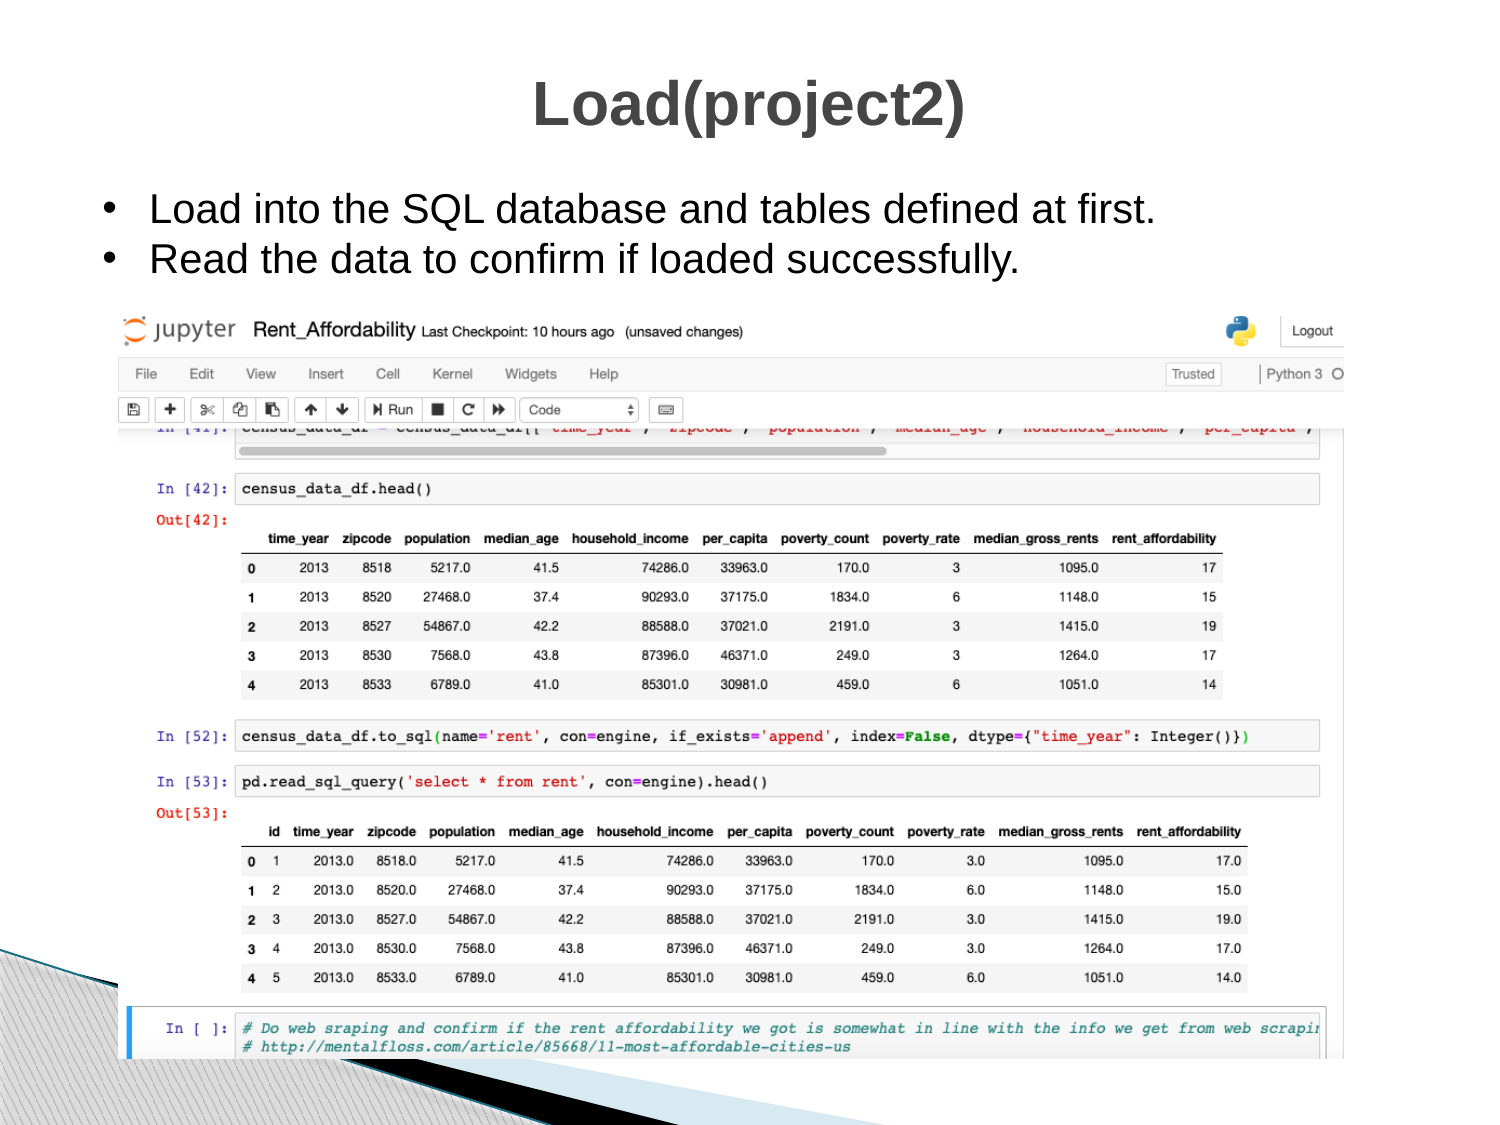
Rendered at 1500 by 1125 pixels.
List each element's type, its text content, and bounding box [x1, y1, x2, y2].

picture [118, 315, 1344, 1059]
text_box Load into the SQL database and tables defined at first. Read the data to confirm if loaded successfully. [87, 174, 1375, 290]
title Load(project2) [75, 37, 1425, 163]
